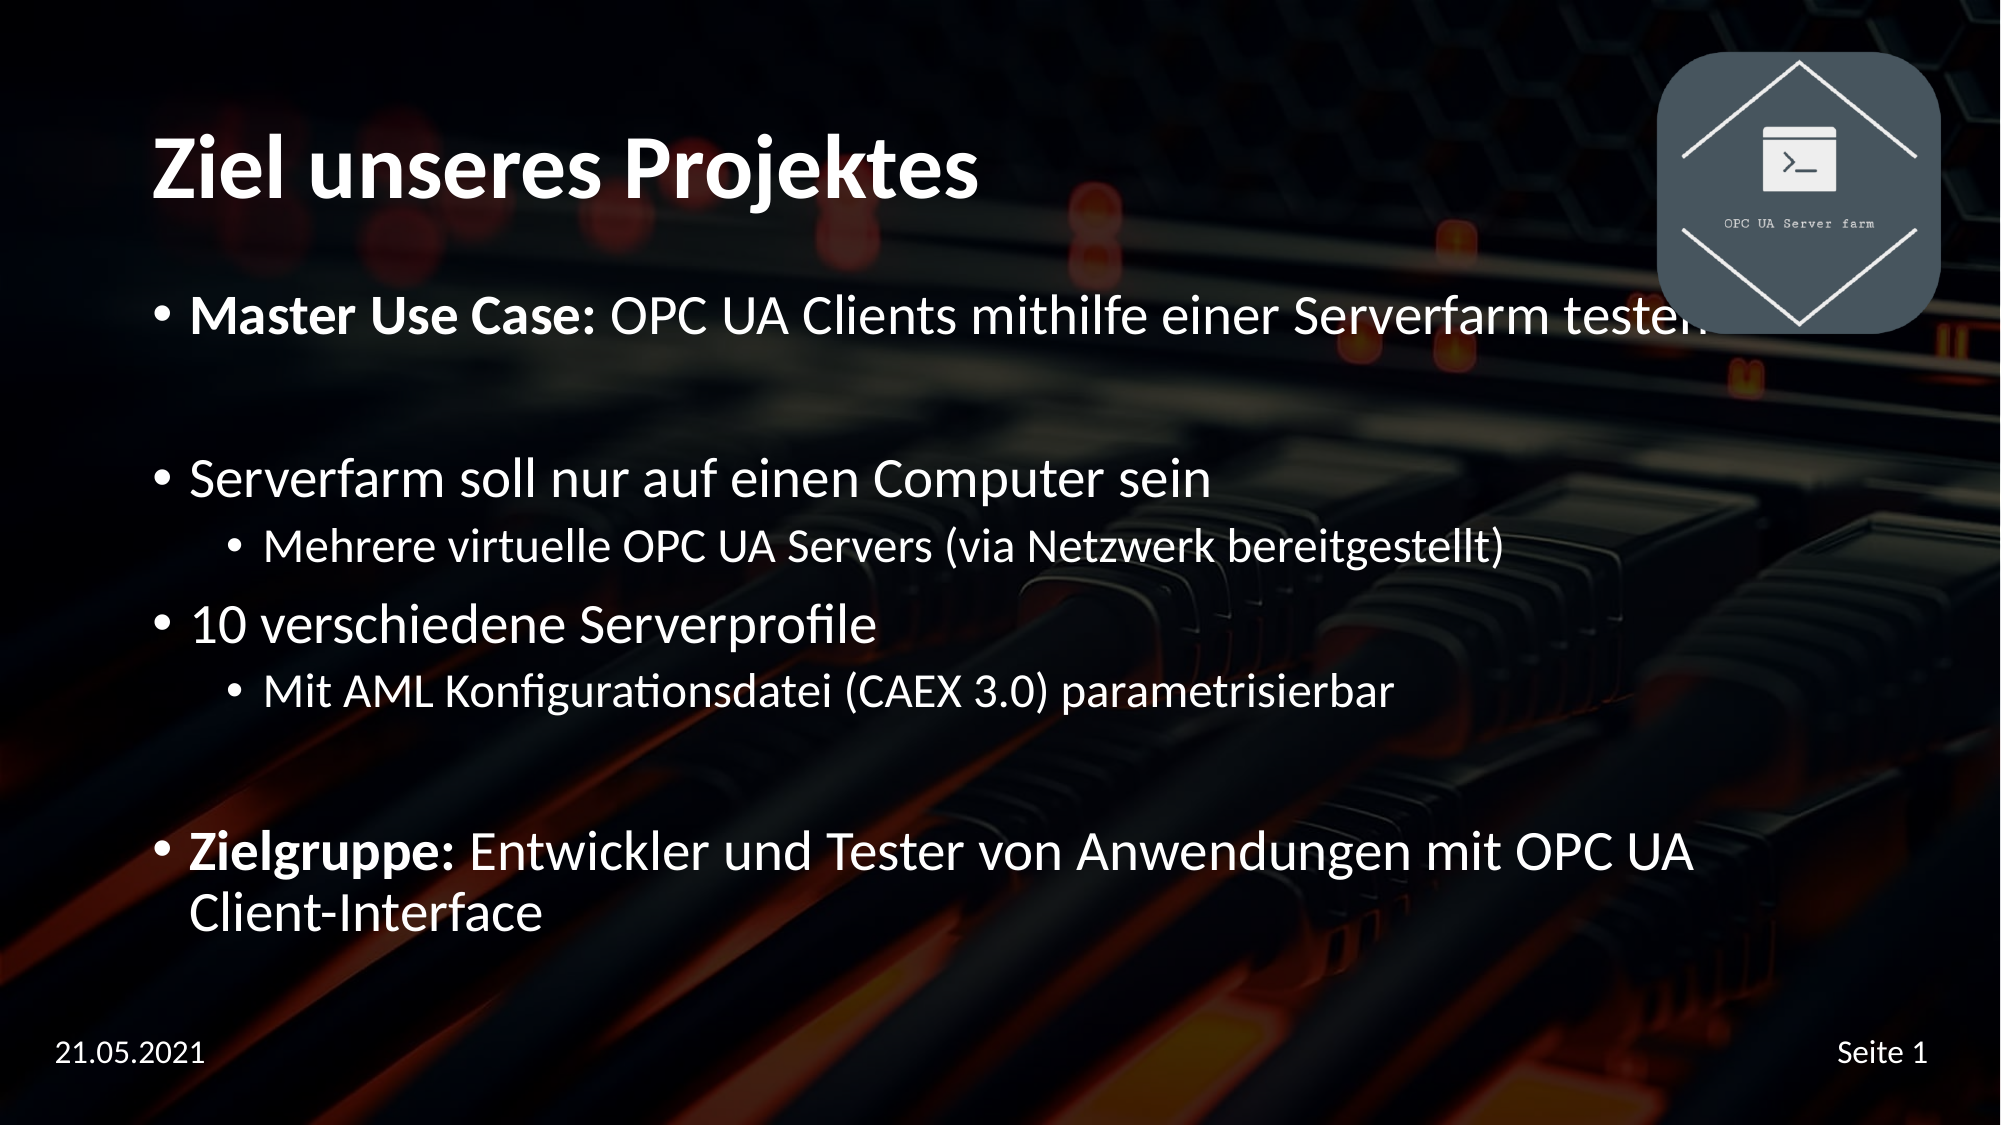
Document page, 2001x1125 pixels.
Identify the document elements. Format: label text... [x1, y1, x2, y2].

picture [1652, 48, 1944, 337]
text_box [0, 0, 2000, 1125]
text_box 21.05.2021 [39, 1027, 372, 1103]
text_box Seite 1 [1610, 1027, 1944, 1103]
title Ziel unseres Projektes [137, 59, 1652, 277]
list Master Use Case: OPC UA Clients mithilfe einer Serverfarm testen Serverfarm soll nur auf einen Computer sein Mehrere virtuelle OPC UA Servers (via Netzwerk bereitgestellt) 10 verschiedene Serverprofile Mit AML Konfigurationsdatei (CAEX 3.0) parametrisierbar Zielgruppe: Entwickler und Tester von Anwendungen mit OPC UA Client-Interface [137, 277, 1749, 999]
